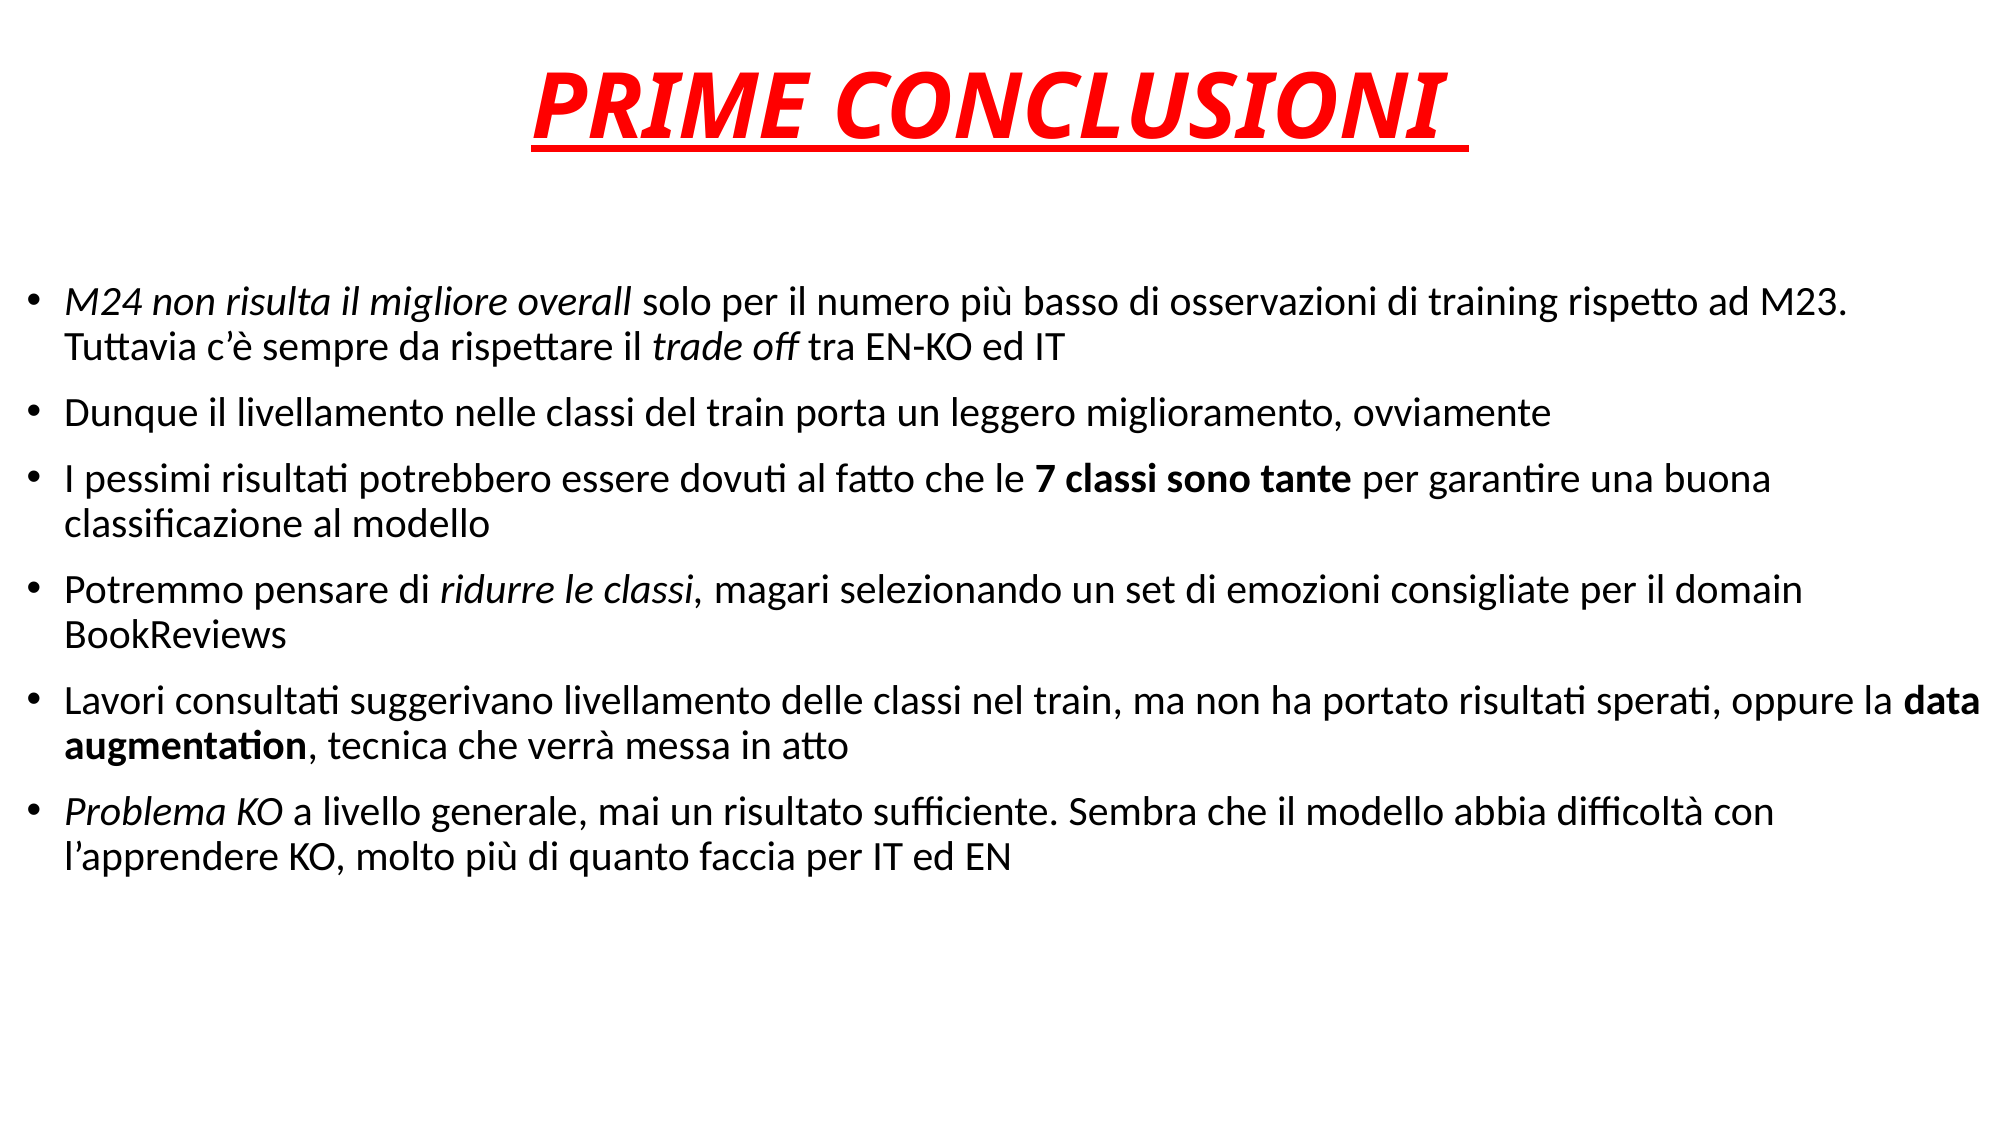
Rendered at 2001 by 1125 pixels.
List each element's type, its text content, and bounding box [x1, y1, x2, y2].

list M24 non risulta il migliore overall solo per il numero più basso di osservazioni di training rispetto ad M23. Tuttavia c’è sempre da rispettare il trade off tra EN-KO ed IT Dunque il livellamento nelle classi del train porta un leggero miglioramento, ovviamente I pessimi risultati potrebbero essere dovuti al fatto che le 7 classi sono tante per garantire una buona classificazione al modello Potremmo pensare di ridurre le classi, magari selezionando un set di emozioni consigliate per il domain BookReviews Lavori consultati suggerivano livellamento delle classi nel train, ma non ha portato risultati sperati, oppure la data augmentation, tecnica che verrà messa in atto Problema KO a livello generale, mai un risultato sufficiente. Sembra che il modello abbia difficoltà con l’apprendere KO, molto più di quanto faccia per IT ed EN [11, 200, 2000, 1125]
title PRIME CONCLUSIONI [0, 0, 2000, 217]
